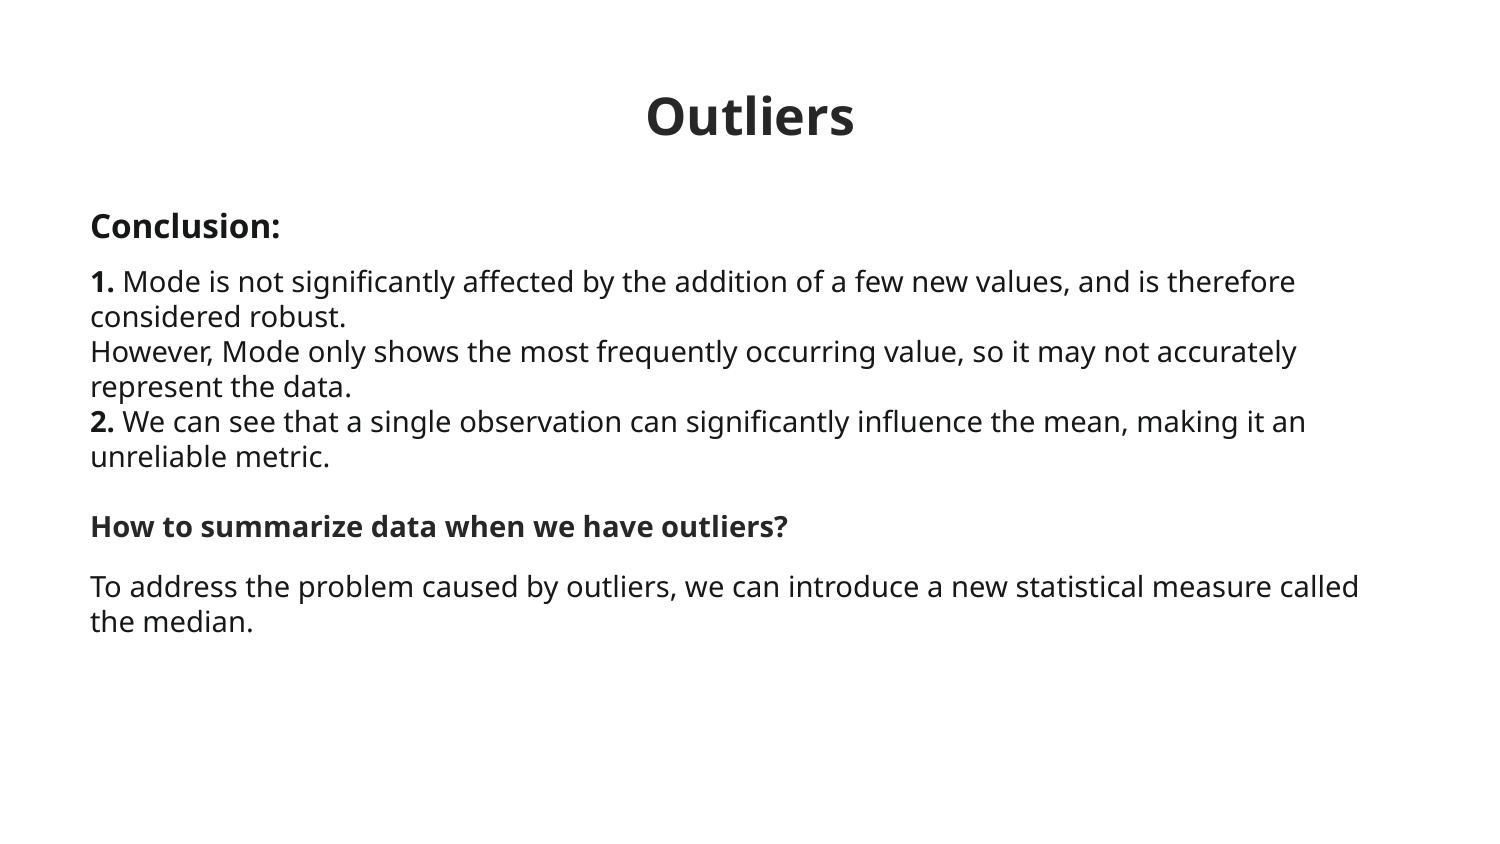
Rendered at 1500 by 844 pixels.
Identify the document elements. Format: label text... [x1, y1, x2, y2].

title Outliers [75, 67, 1425, 150]
text_box Conclusion: [74, 190, 1425, 260]
text_box How to summarize data when we have outliers? To address the problem caused by outliers, we can introduce a new statistical measure called the median. [74, 493, 1425, 739]
text_box 1. Mode is not significantly affected by the addition of a few new values, and is therefore considered robust. However, Mode only shows the most frequently occurring value, so it may not accurately represent the data. 2. We can see that a single observation can significantly influence the mean, making it an unreliable metric. [74, 260, 1425, 493]
